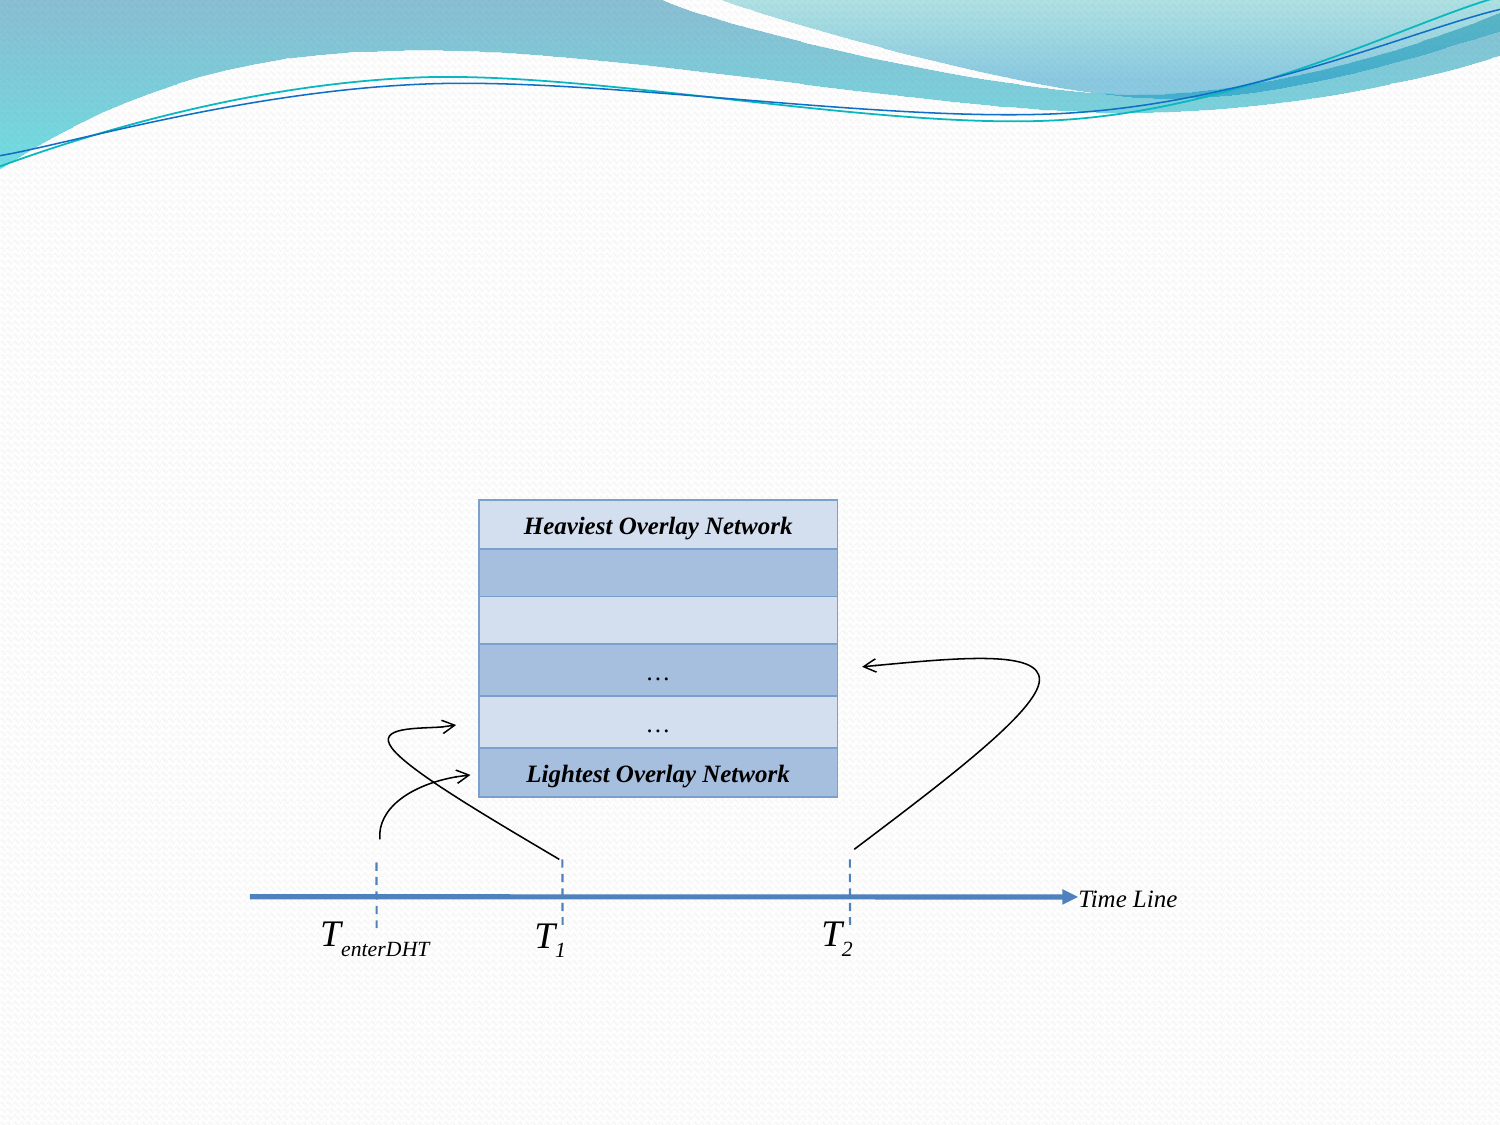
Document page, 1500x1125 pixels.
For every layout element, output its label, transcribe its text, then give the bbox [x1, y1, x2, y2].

table_cell … [480, 697, 837, 747]
table_cell … [480, 645, 837, 695]
text_box TenterDHT [305, 942, 445, 968]
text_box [249, 862, 1193, 929]
text_box [854, 658, 1040, 850]
table_cell [480, 597, 837, 643]
table_cell Lightest Overlay Network [480, 749, 837, 796]
text_box T2 [806, 942, 868, 968]
table_cell [480, 550, 837, 596]
text_box [684, 90, 816, 135]
text_box [379, 782, 476, 840]
text_box [0, 0, 1500, 75]
text_box T1 [519, 942, 581, 970]
table_header Heaviest Overlay Network [480, 501, 837, 548]
text_box [388, 719, 560, 860]
